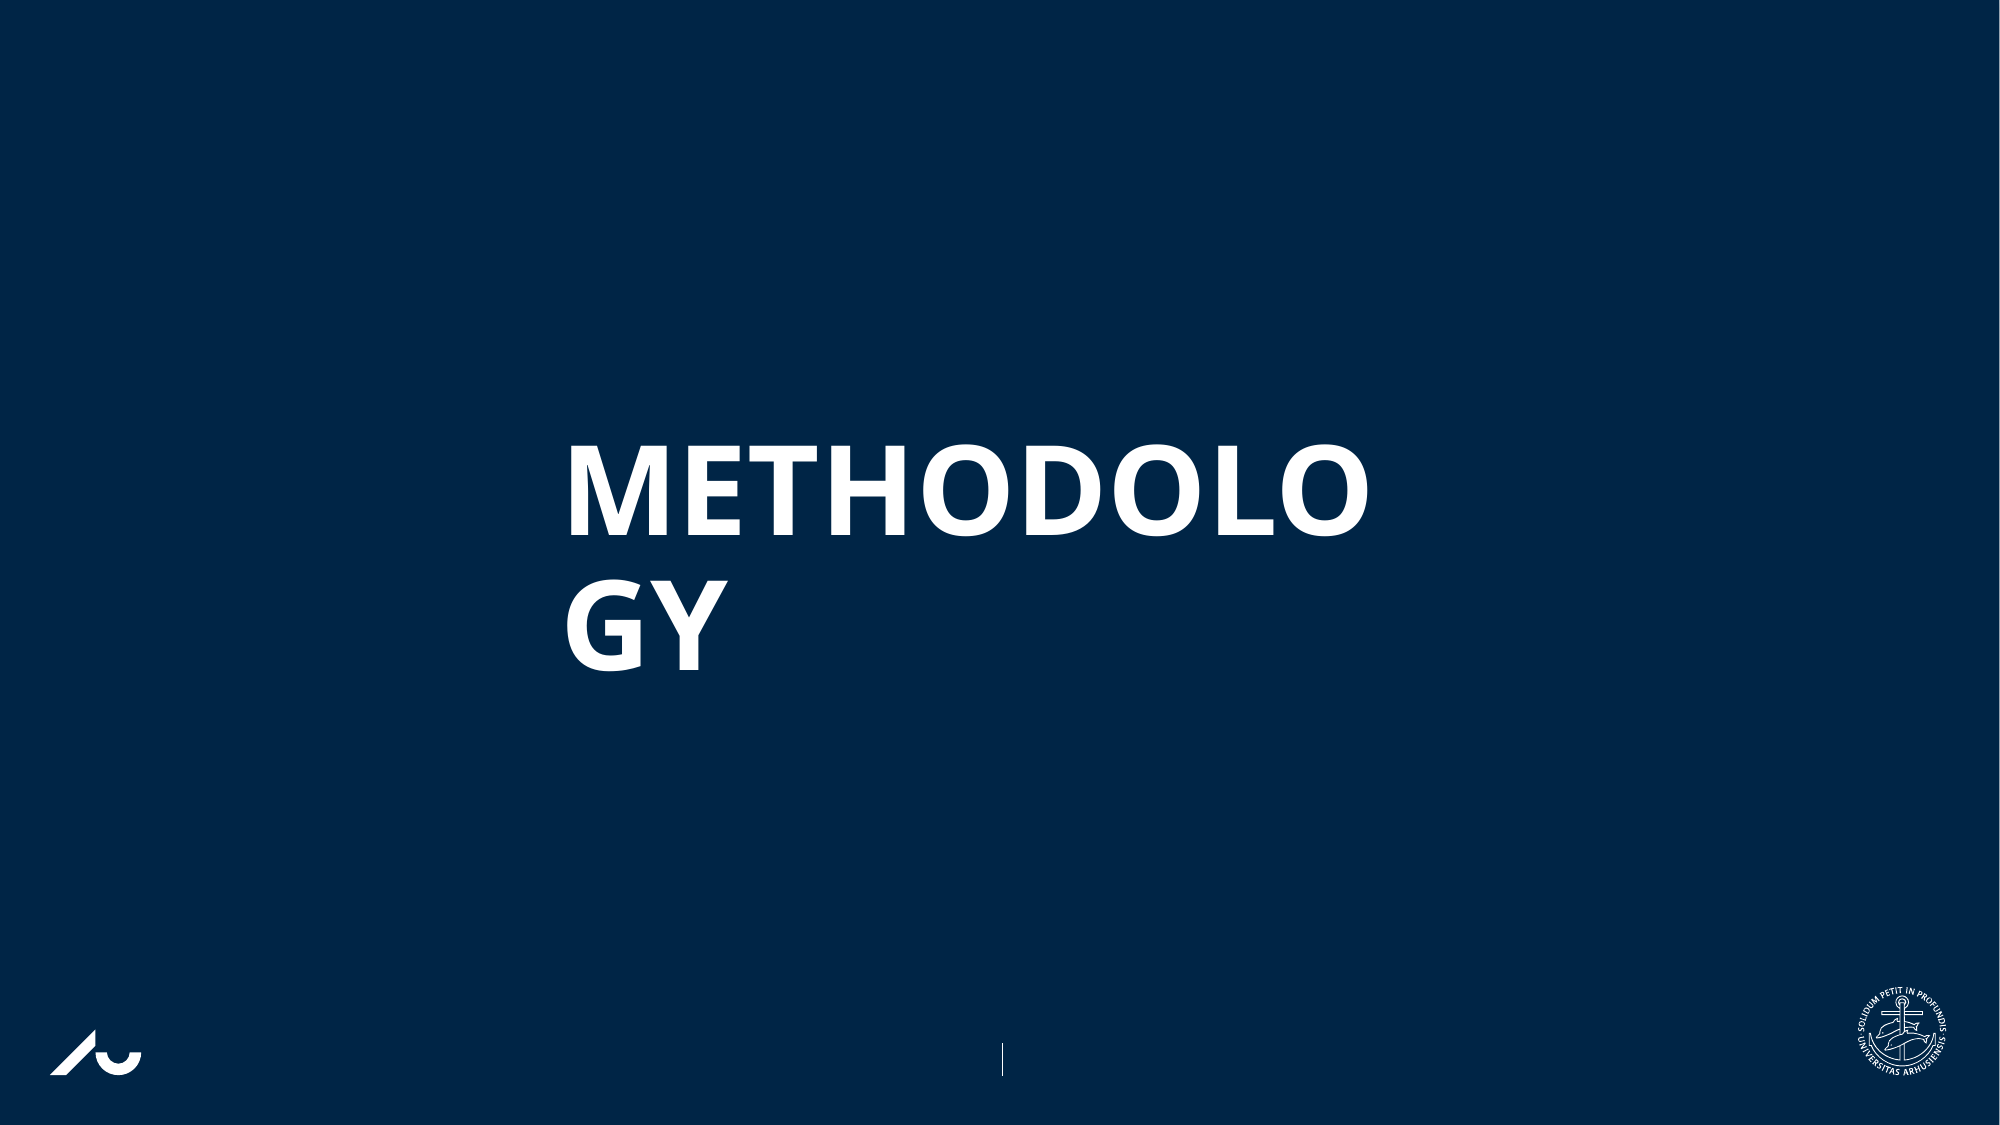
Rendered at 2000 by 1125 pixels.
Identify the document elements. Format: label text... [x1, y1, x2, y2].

title methodology [559, 425, 1440, 700]
